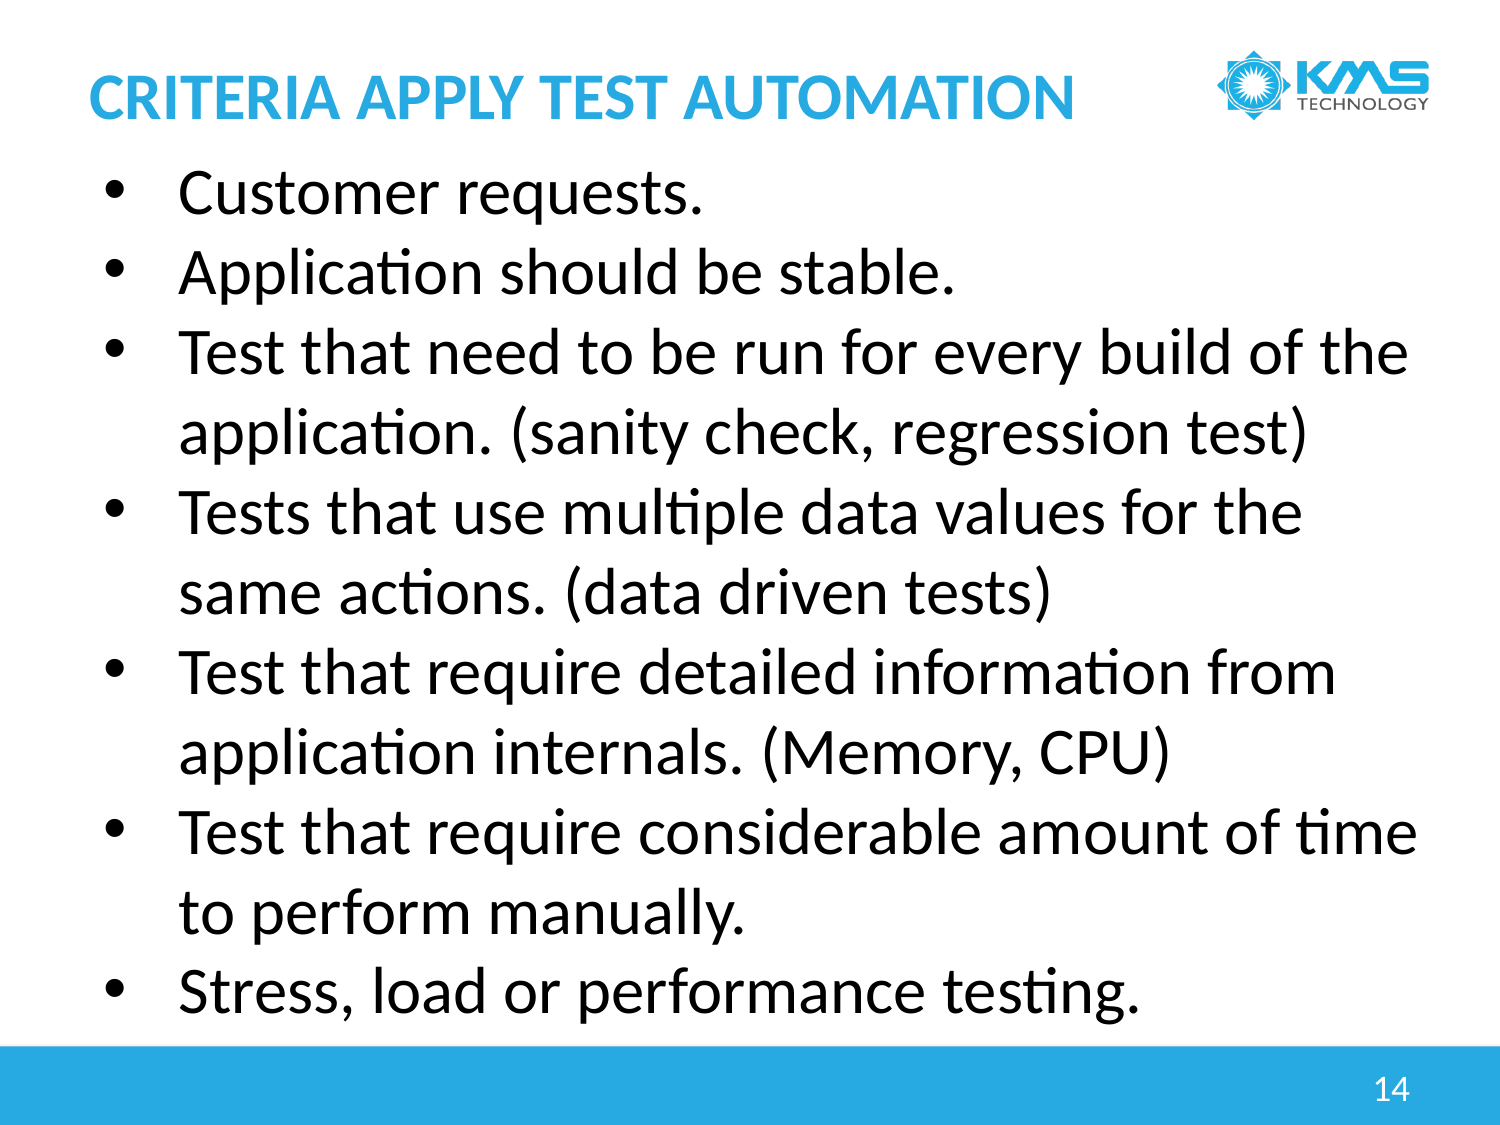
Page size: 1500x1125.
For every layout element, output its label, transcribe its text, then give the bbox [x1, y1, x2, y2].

slide_number 14 [1074, 1056, 1425, 1117]
text_box Customer requests. Application should be stable. Test that need to be run for every build of the application. (sanity check, regression test) Tests that use multiple data values for the same actions. (data driven tests) Test that require detailed information from application internals. (Memory, CPU) Test that require considerable amount of time to perform manually. Stress, load or performance testing. [88, 140, 1437, 1021]
picture [1208, 45, 1436, 126]
title Criteria apply test automation [75, 45, 1102, 150]
